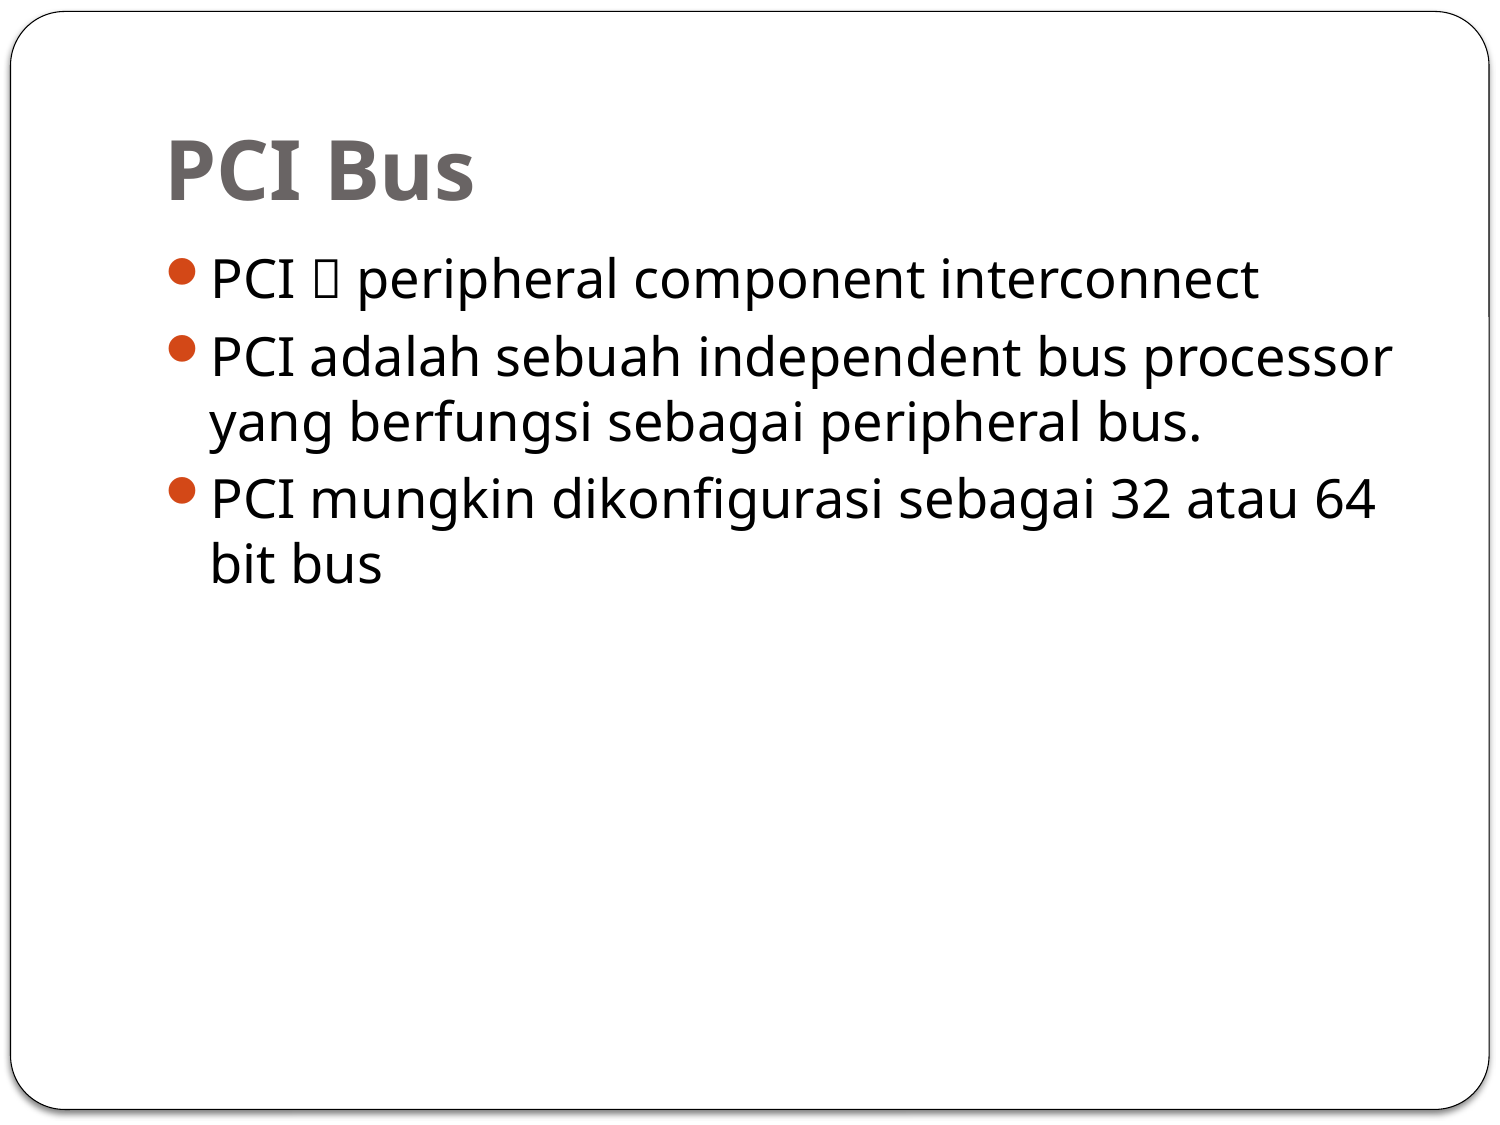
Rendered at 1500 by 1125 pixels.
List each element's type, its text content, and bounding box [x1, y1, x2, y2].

list PCI  peripheral component interconnect PCI adalah sebuah independent bus processor yang berfungsi sebagai peripheral bus. PCI mungkin dikonfigurasi sebagai 32 atau 64 bit bus [150, 237, 1425, 988]
title PCI Bus [150, 45, 1425, 233]
